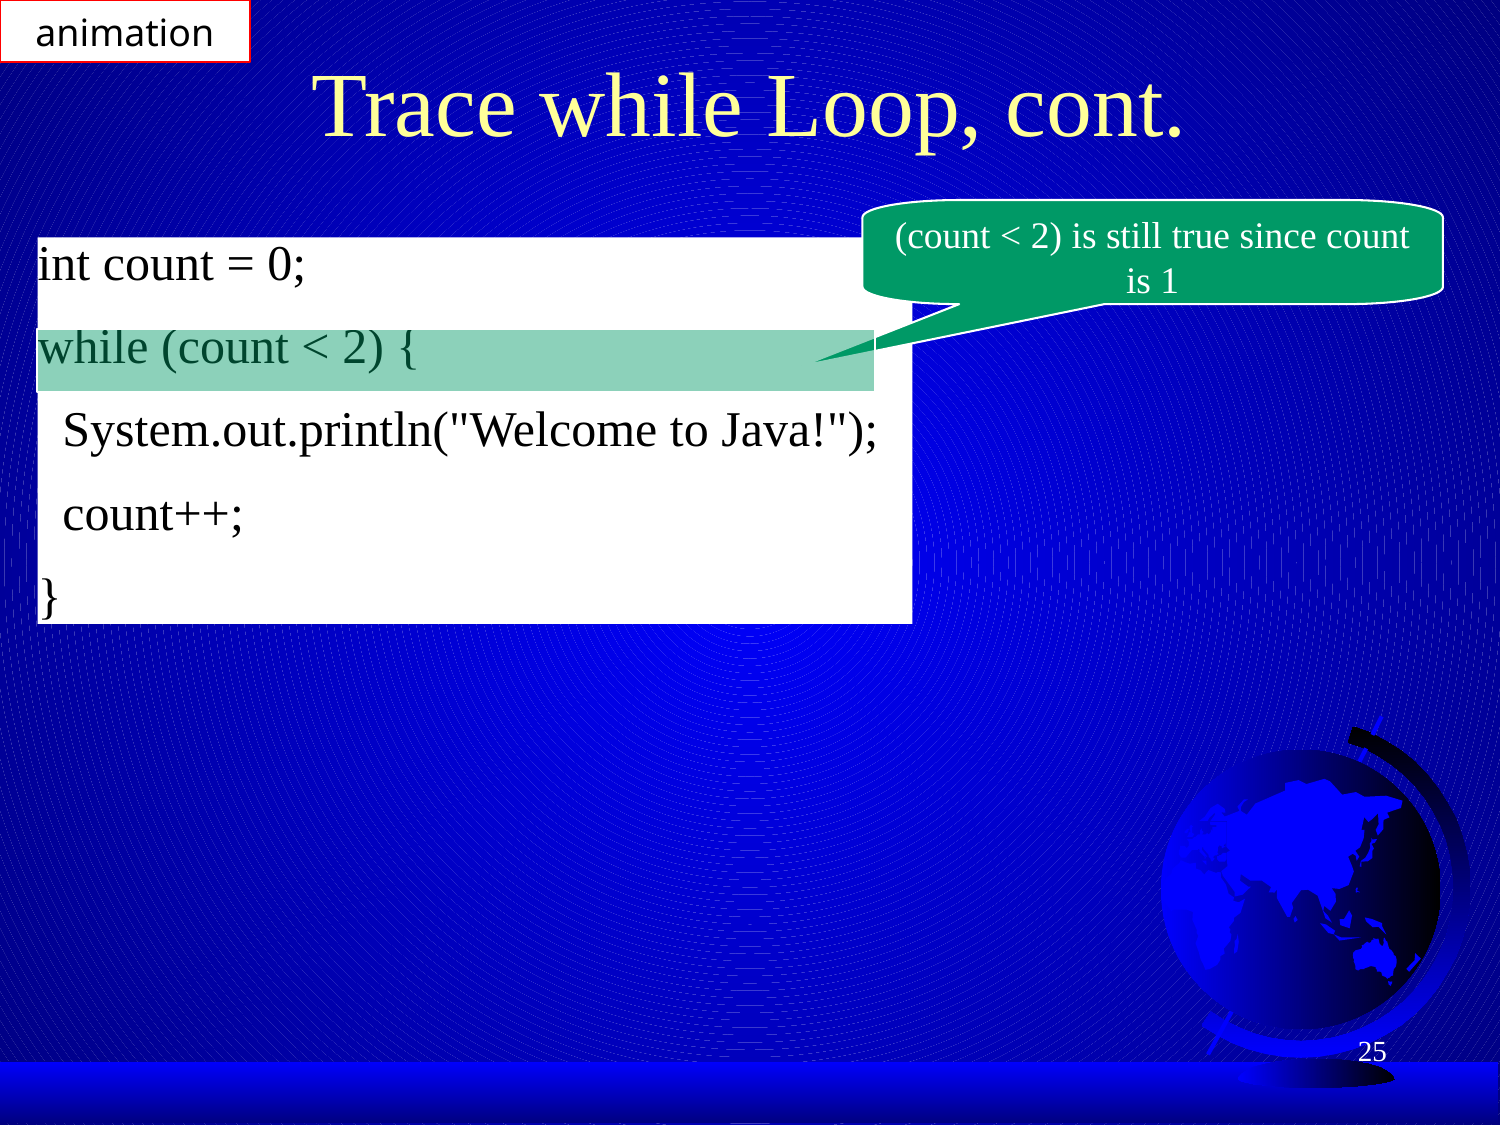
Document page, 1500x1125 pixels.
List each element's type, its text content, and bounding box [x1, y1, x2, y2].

text_box int count = 0; while (count < 2) { System.out.println("Welcome to Java!"); count++; } [37, 237, 801, 329]
text_box int count = 0; while (count < 2) { System.out.println("Welcome to Java!"); count++; } [37, 367, 913, 624]
slide_number 25 [1074, 1025, 1388, 1074]
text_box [0, 0, 251, 63]
title Trace while Loop, cont. [111, 36, 1388, 163]
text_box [801, 199, 1444, 367]
text_box [37, 329, 875, 393]
